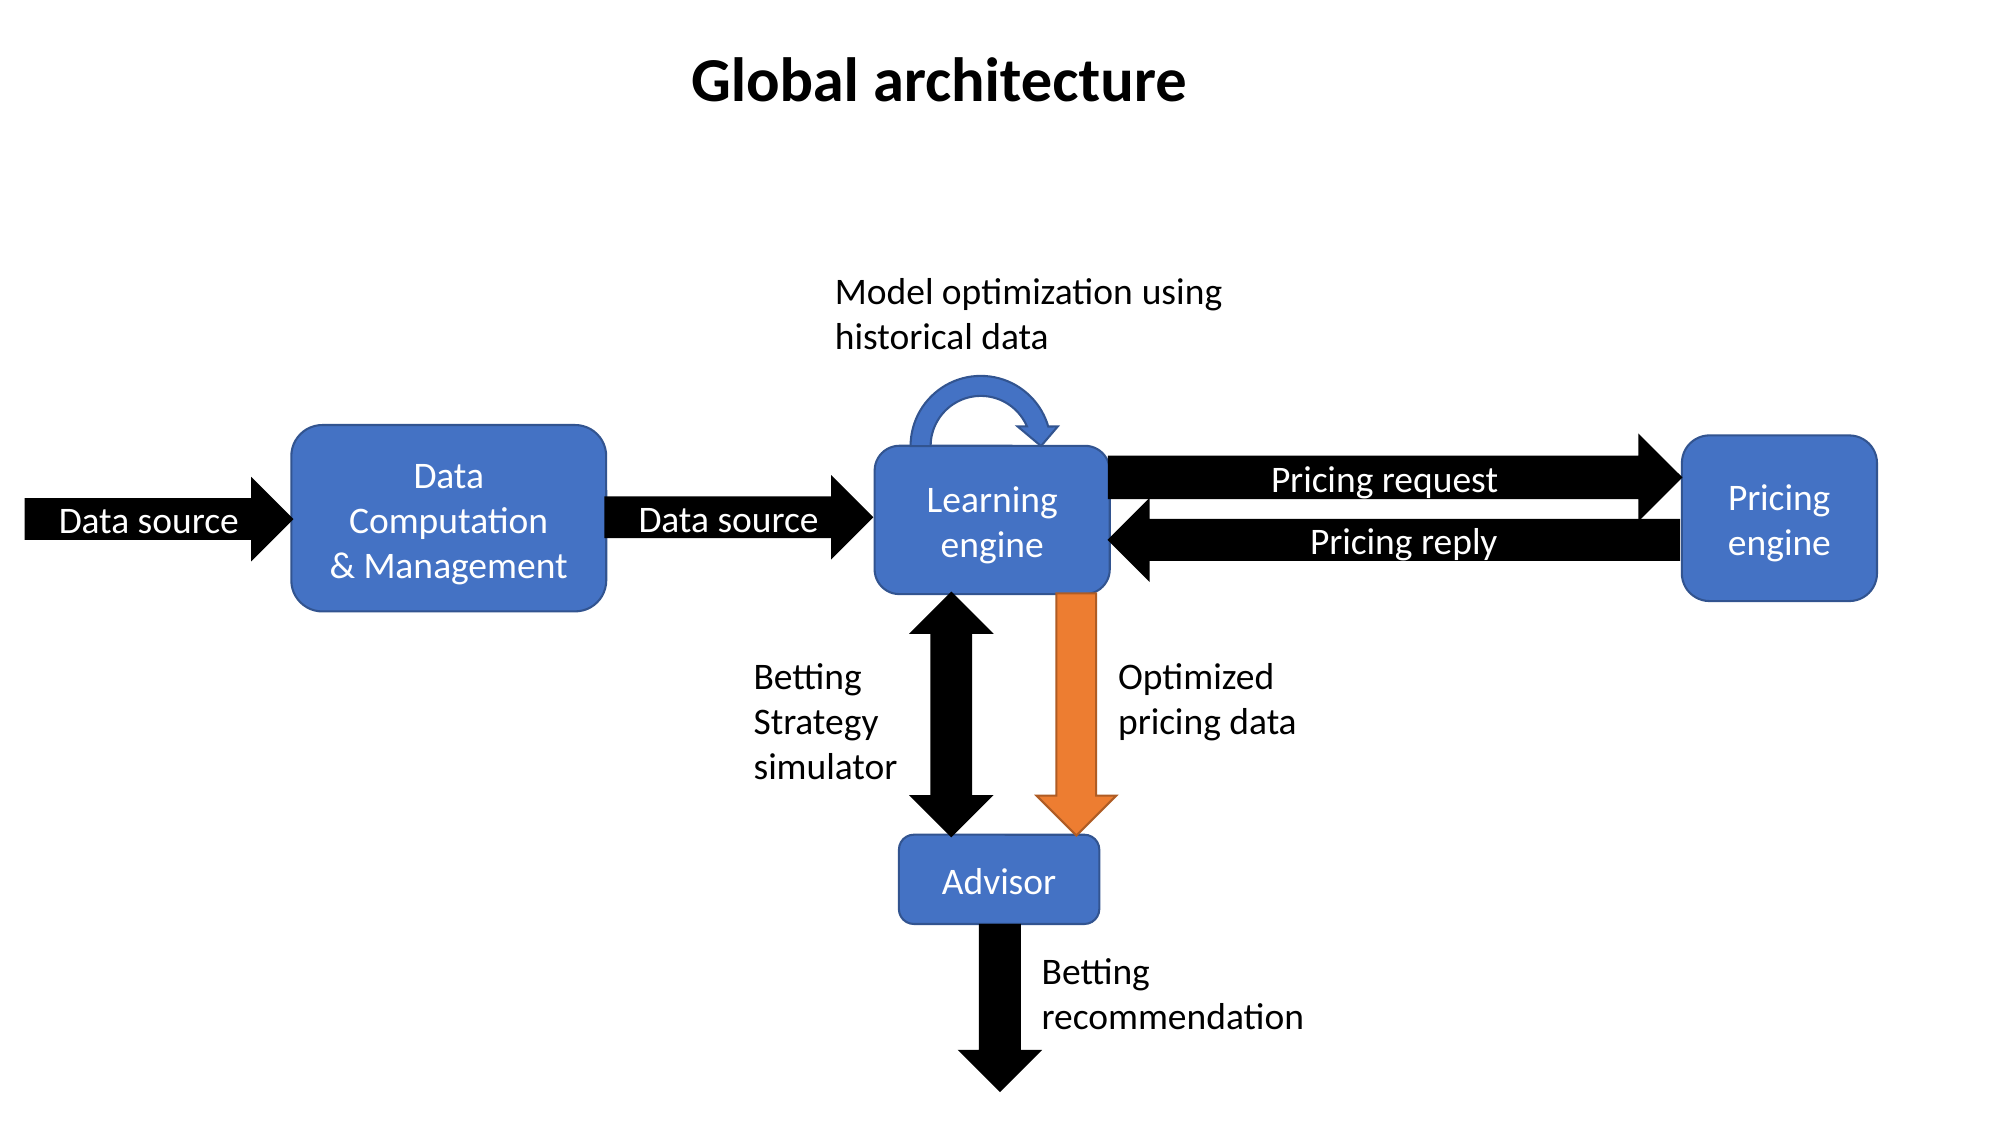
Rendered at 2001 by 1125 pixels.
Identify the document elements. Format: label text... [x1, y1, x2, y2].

text_box [909, 374, 1061, 448]
text_box Betting Strategy simulator [738, 644, 979, 795]
text_box Pricing reply [1107, 497, 1681, 583]
text_box Betting recommendation [1026, 939, 1361, 1045]
text_box Model optimization using historical data [820, 259, 1260, 365]
text_box Advisor [897, 833, 1101, 926]
text_box Optimized pricing data [1103, 644, 1344, 750]
text_box [957, 923, 1043, 1093]
text_box [1034, 592, 1119, 837]
text_box Global architecture [676, 31, 1378, 122]
text_box Pricing request [1107, 433, 1683, 518]
text_box Data Computation & Management [290, 423, 608, 613]
text_box Data source [604, 475, 874, 560]
text_box Data source [24, 476, 294, 562]
text_box [909, 795, 994, 838]
text_box [909, 591, 994, 644]
text_box Pricing engine [1680, 434, 1879, 603]
text_box Learning engine [873, 444, 1111, 596]
